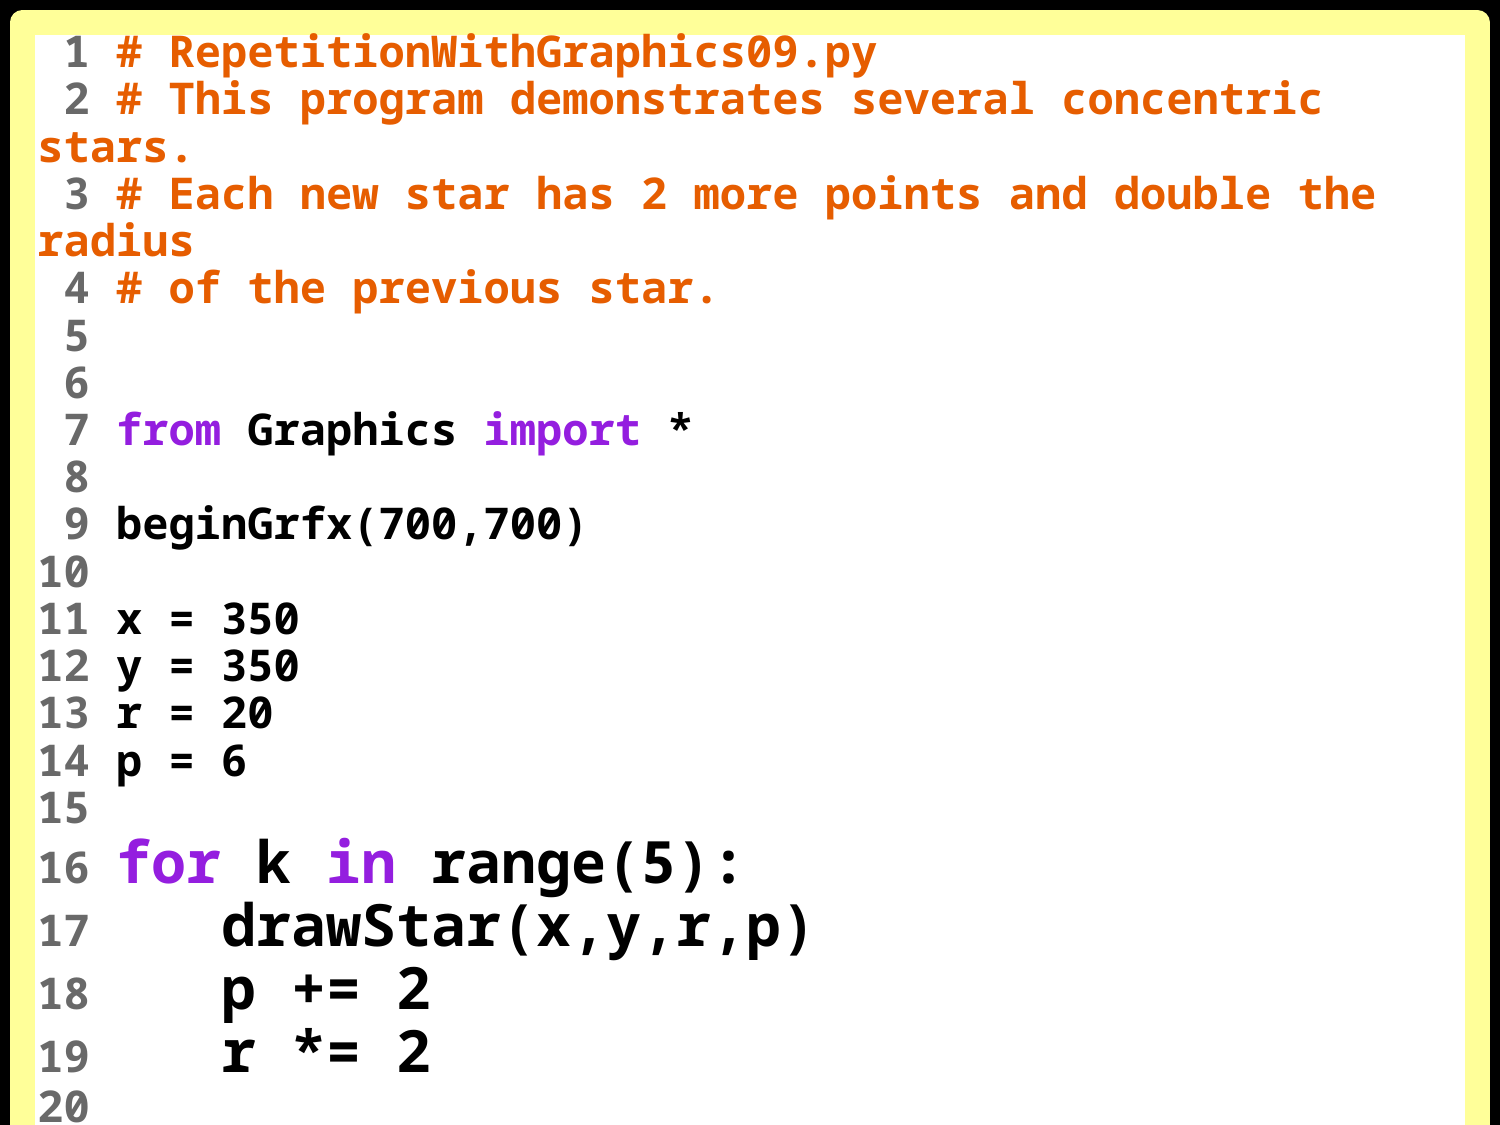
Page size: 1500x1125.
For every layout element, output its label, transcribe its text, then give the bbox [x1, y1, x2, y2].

text_box 1 # RepetitionWithGraphics09.py 2 # This program demonstrates several concentric stars. 3 # Each new star has 2 more points and double the radius 4 # of the previous star. 5 6 7 from Graphics import * 8 9 beginGrfx(700,700) 10 11 x = 350 12 y = 350 13 r = 20 14 p = 6 15 16 for k in range(5): 17 drawStar(x,y,r,p) 18 p += 2 19 r *= 2 20 21 endGrfx() [22, 22, 1478, 1125]
